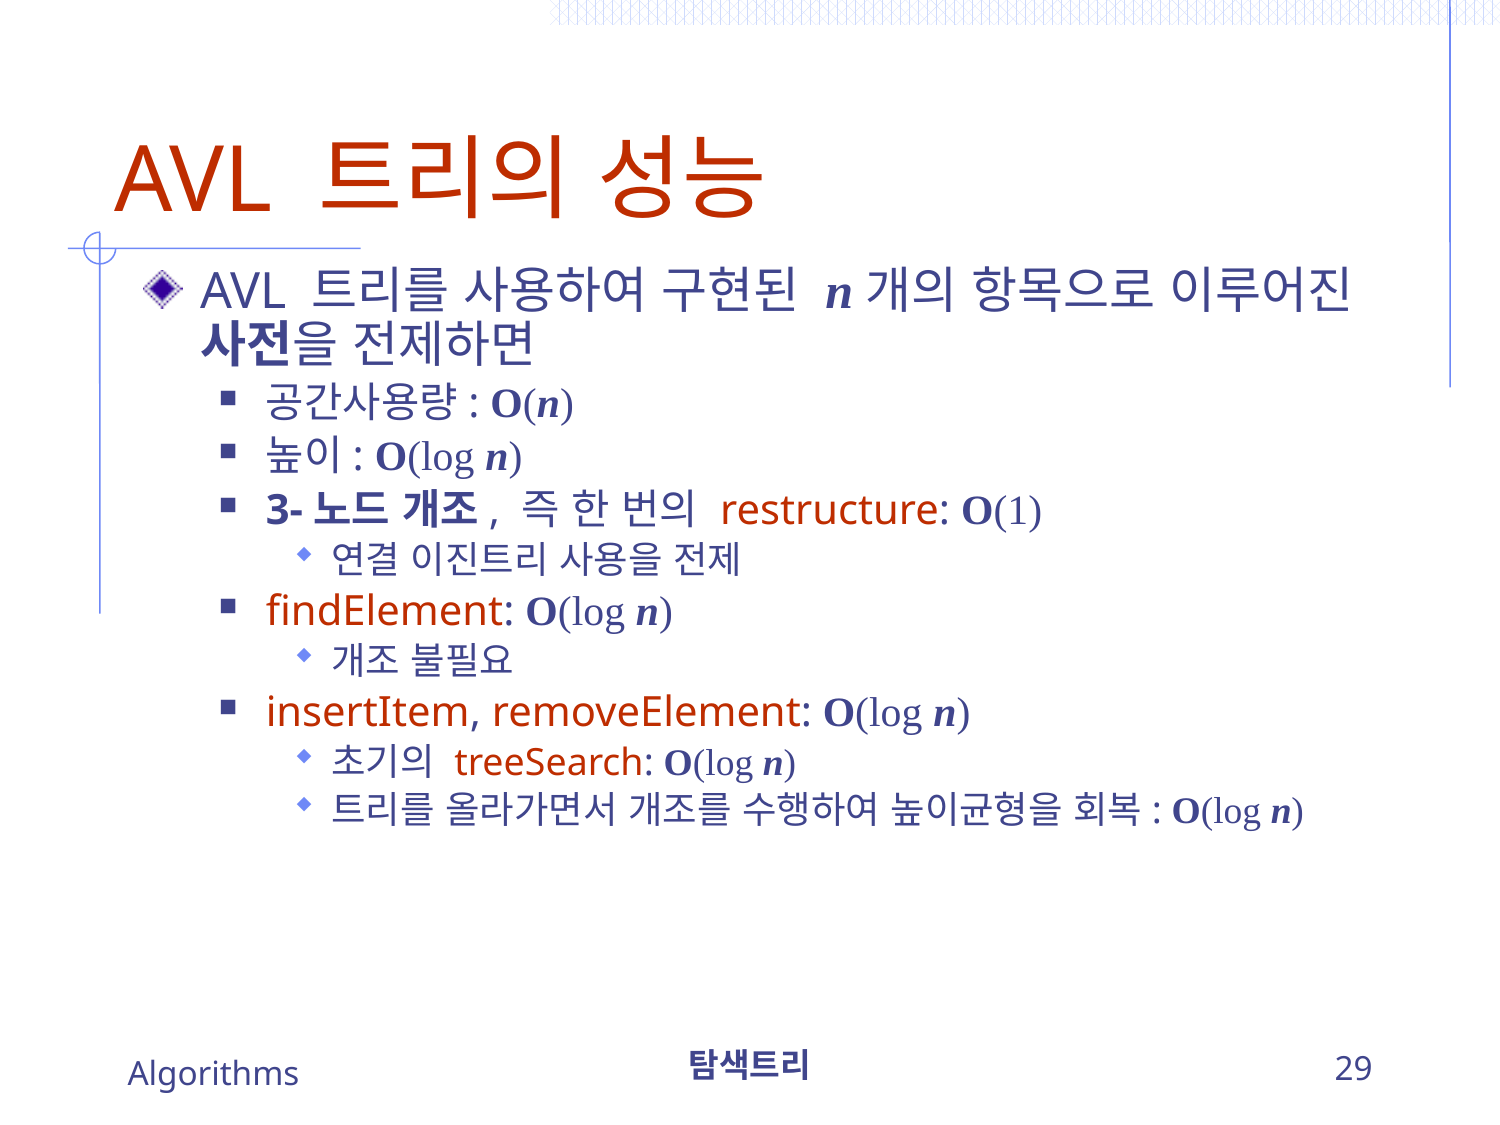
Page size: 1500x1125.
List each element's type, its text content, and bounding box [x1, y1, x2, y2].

slide_number Algorithms [112, 1024, 469, 1101]
list AVL 트리를 사용하여 구현된 n개의 항목으로 이루어진 사전을 전제하면 공간사용량: O(n) 높이: O(log n) 3-노드 개조, 즉 한 번의 restructure: O(1) 연결 이진트리 사용을 전제 findElement: O(log n) 개조 불필요 insertItem, removeElement: O(log n) 초기의 treeSearch: O(log n) 트리를 올라가면서 개조를 수행하여 높이균형을 회복: O(log n) [128, 257, 1384, 997]
title AVL 트리의 성능 [99, 49, 1395, 238]
footer 탐색트리 [512, 1024, 988, 1101]
picture [143, 270, 183, 309]
slide_number 29 [1074, 1024, 1388, 1101]
